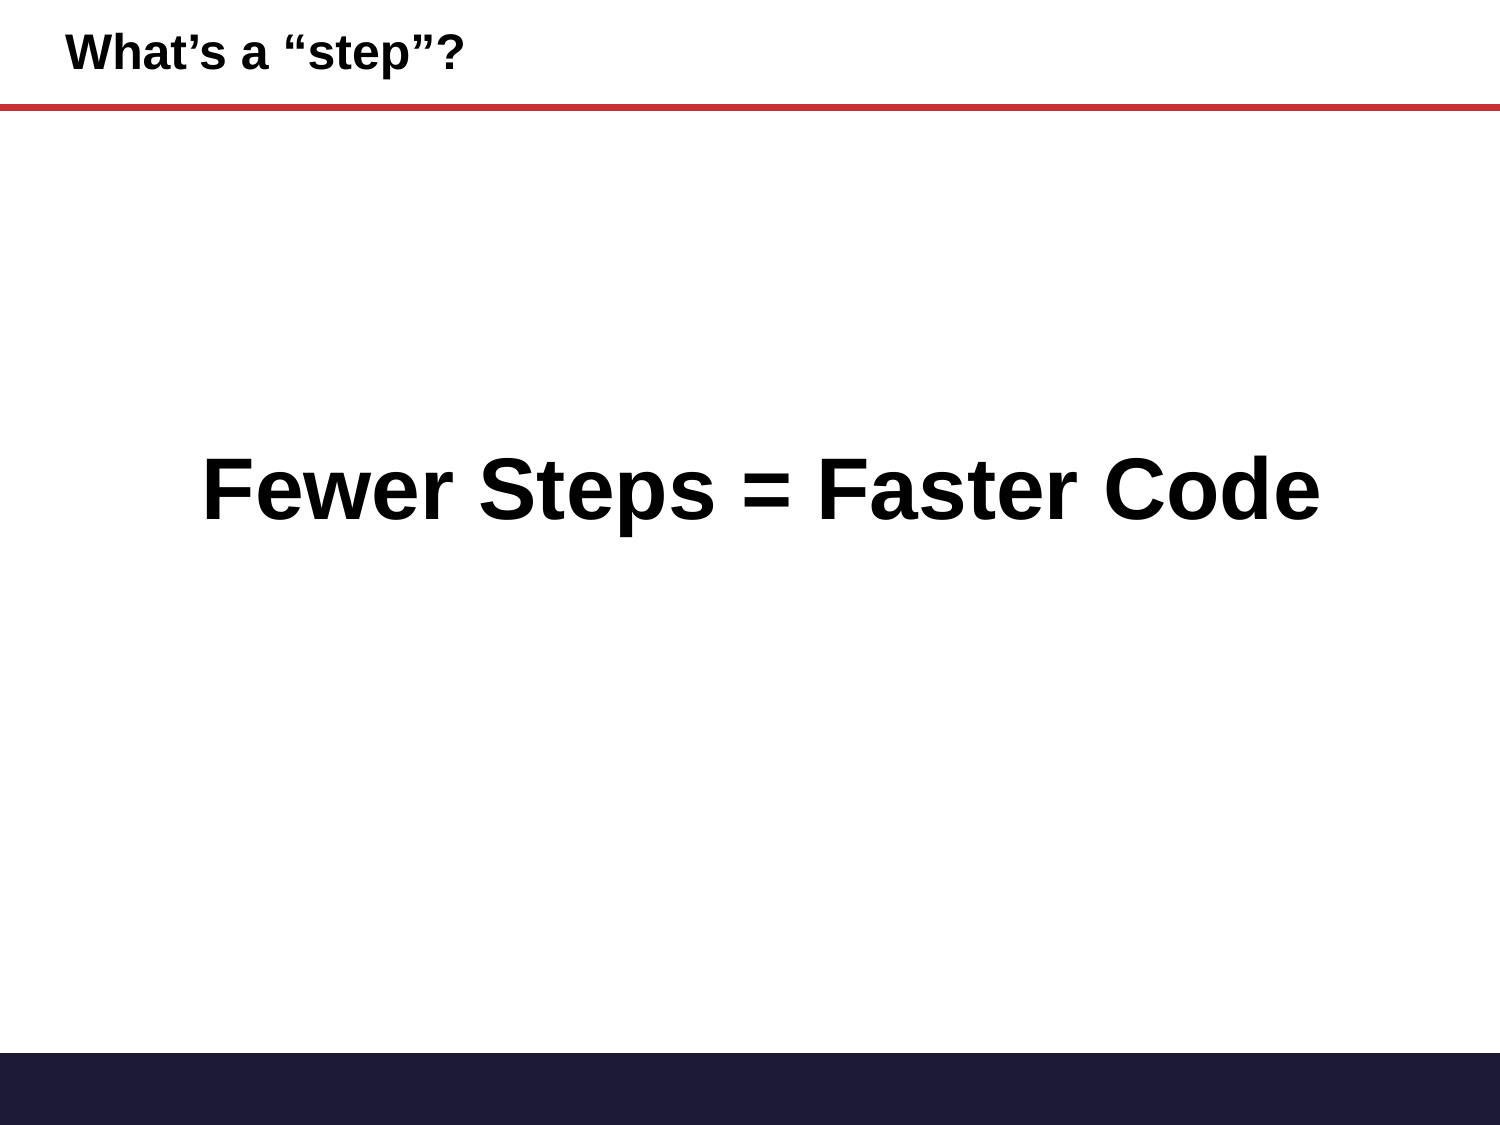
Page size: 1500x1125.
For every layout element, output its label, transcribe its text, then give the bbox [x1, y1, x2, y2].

text_box Fewer Steps = Faster Code [49, 424, 1475, 545]
title What’s a “step”? [50, 0, 1425, 108]
